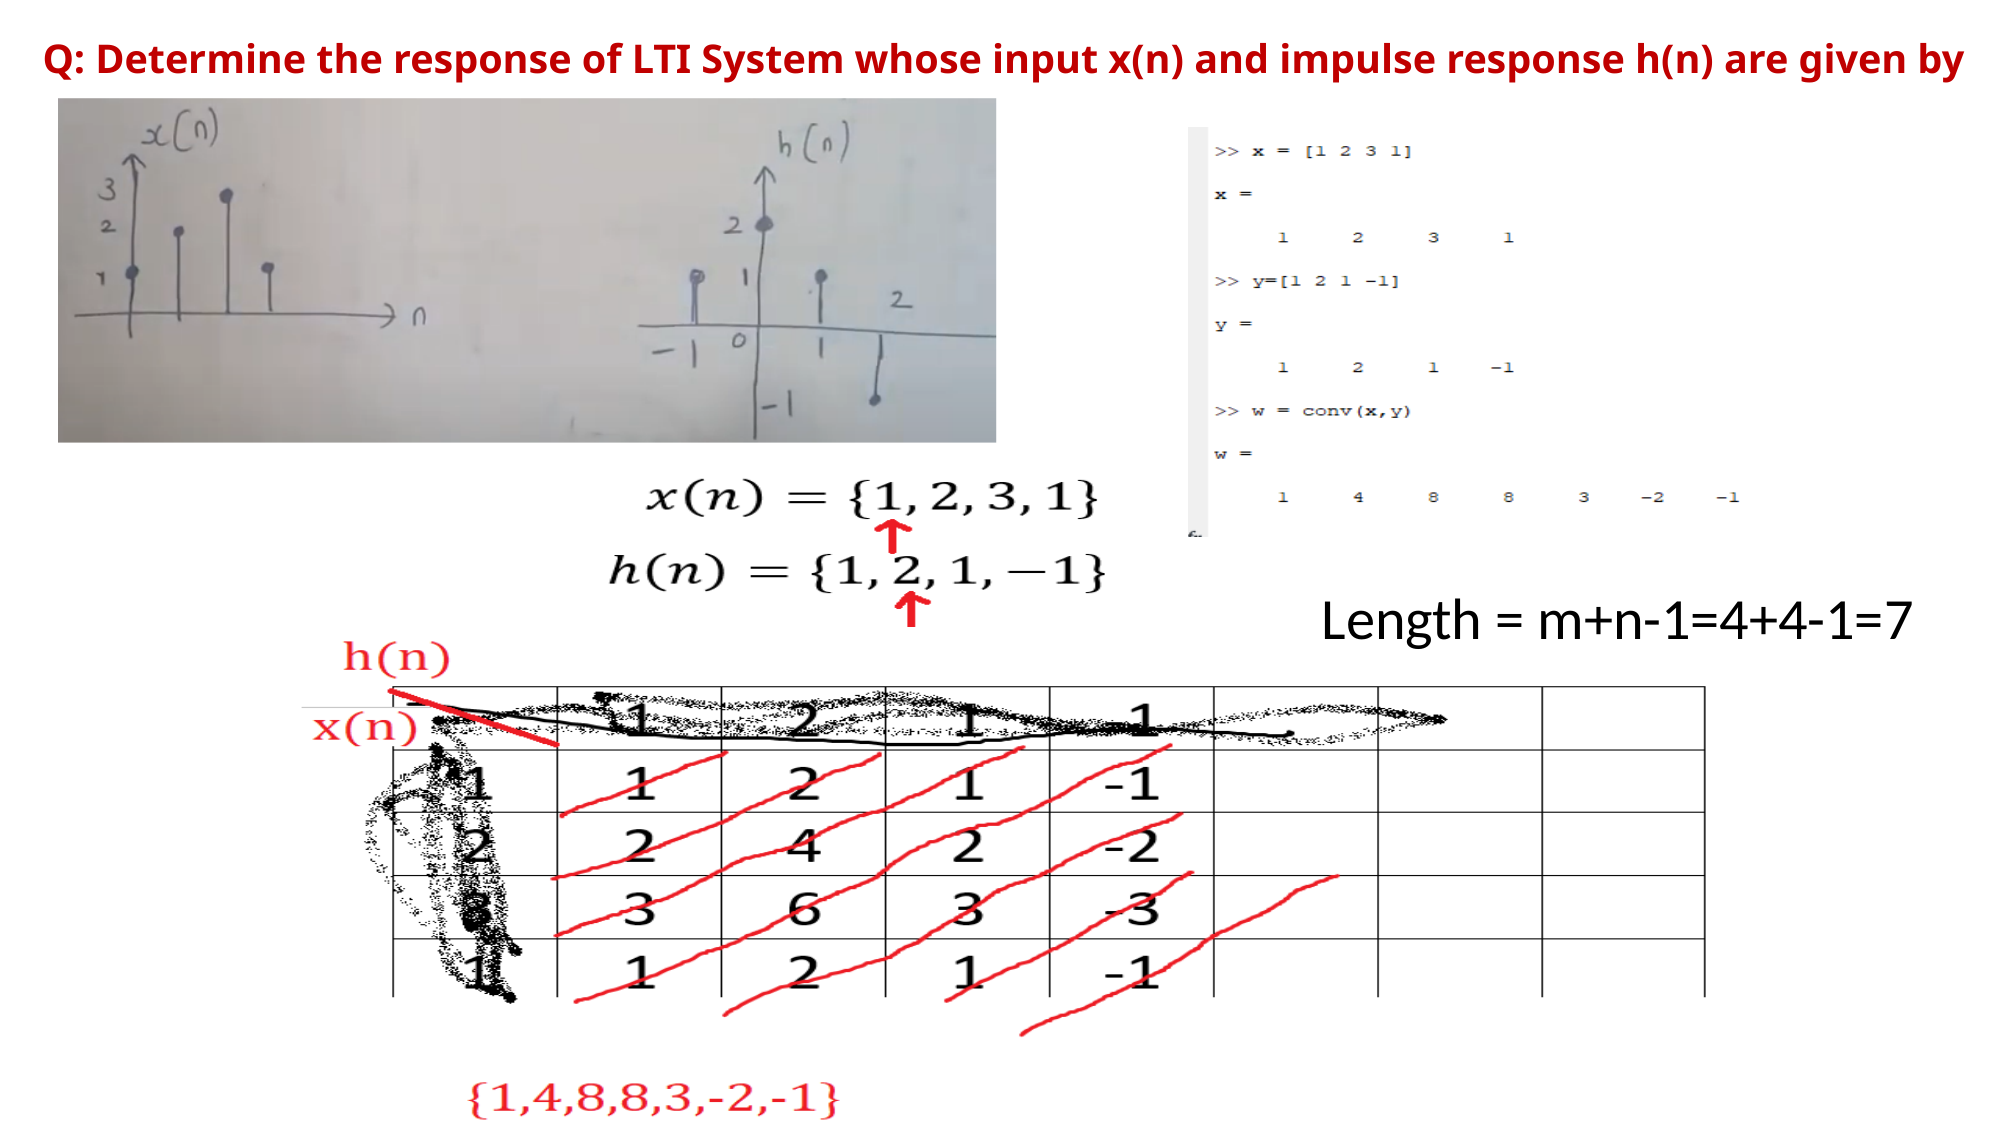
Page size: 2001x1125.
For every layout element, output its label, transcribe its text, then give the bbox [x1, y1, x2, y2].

picture [1188, 127, 1794, 537]
picture [266, 463, 1734, 1125]
text_box Length = m+n-1=4+4-1=7 [1307, 574, 1952, 659]
title Q: Determine the response of LTI System whose input x(n) and impulse response h(n) are given by [27, 18, 1988, 104]
picture [58, 92, 1000, 444]
